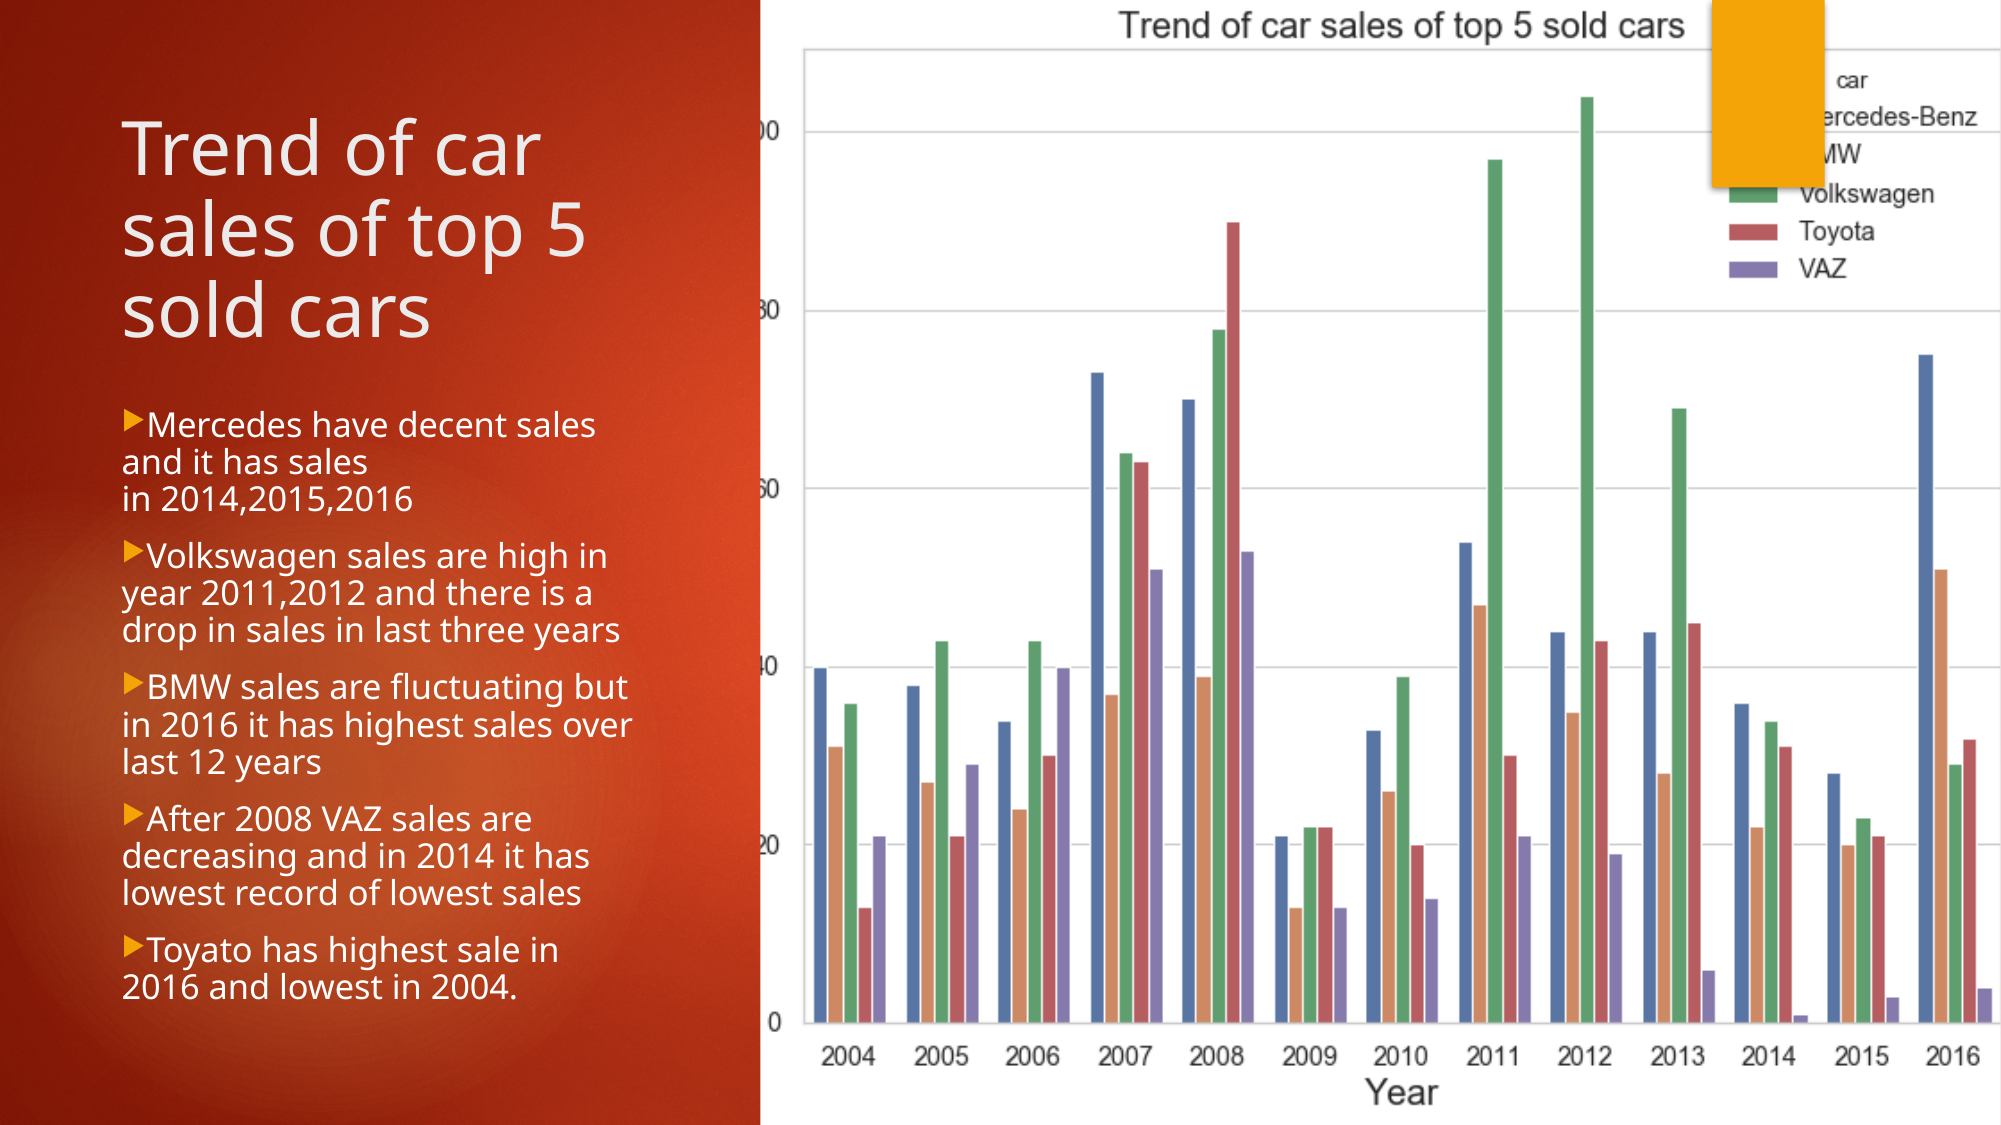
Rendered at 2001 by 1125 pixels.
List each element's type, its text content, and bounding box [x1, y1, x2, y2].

title Trend of car sales of top 5 sold cars [106, 103, 653, 373]
picture [759, 0, 2001, 1125]
text_box Mercedes have decent sales and it has sales in 2014,2015,2016 Volkswagen sales are high in year 2011,2012 and there is a drop in sales in last three years BMW sales are fluctuating but in 2016 it has highest sales over last 12 years After 2008 VAZ sales are decreasing and in 2014 it has lowest record of lowest sales Toyato has highest sale in 2016 and lowest in 2004. [106, 399, 653, 436]
picture [0, 437, 663, 1125]
